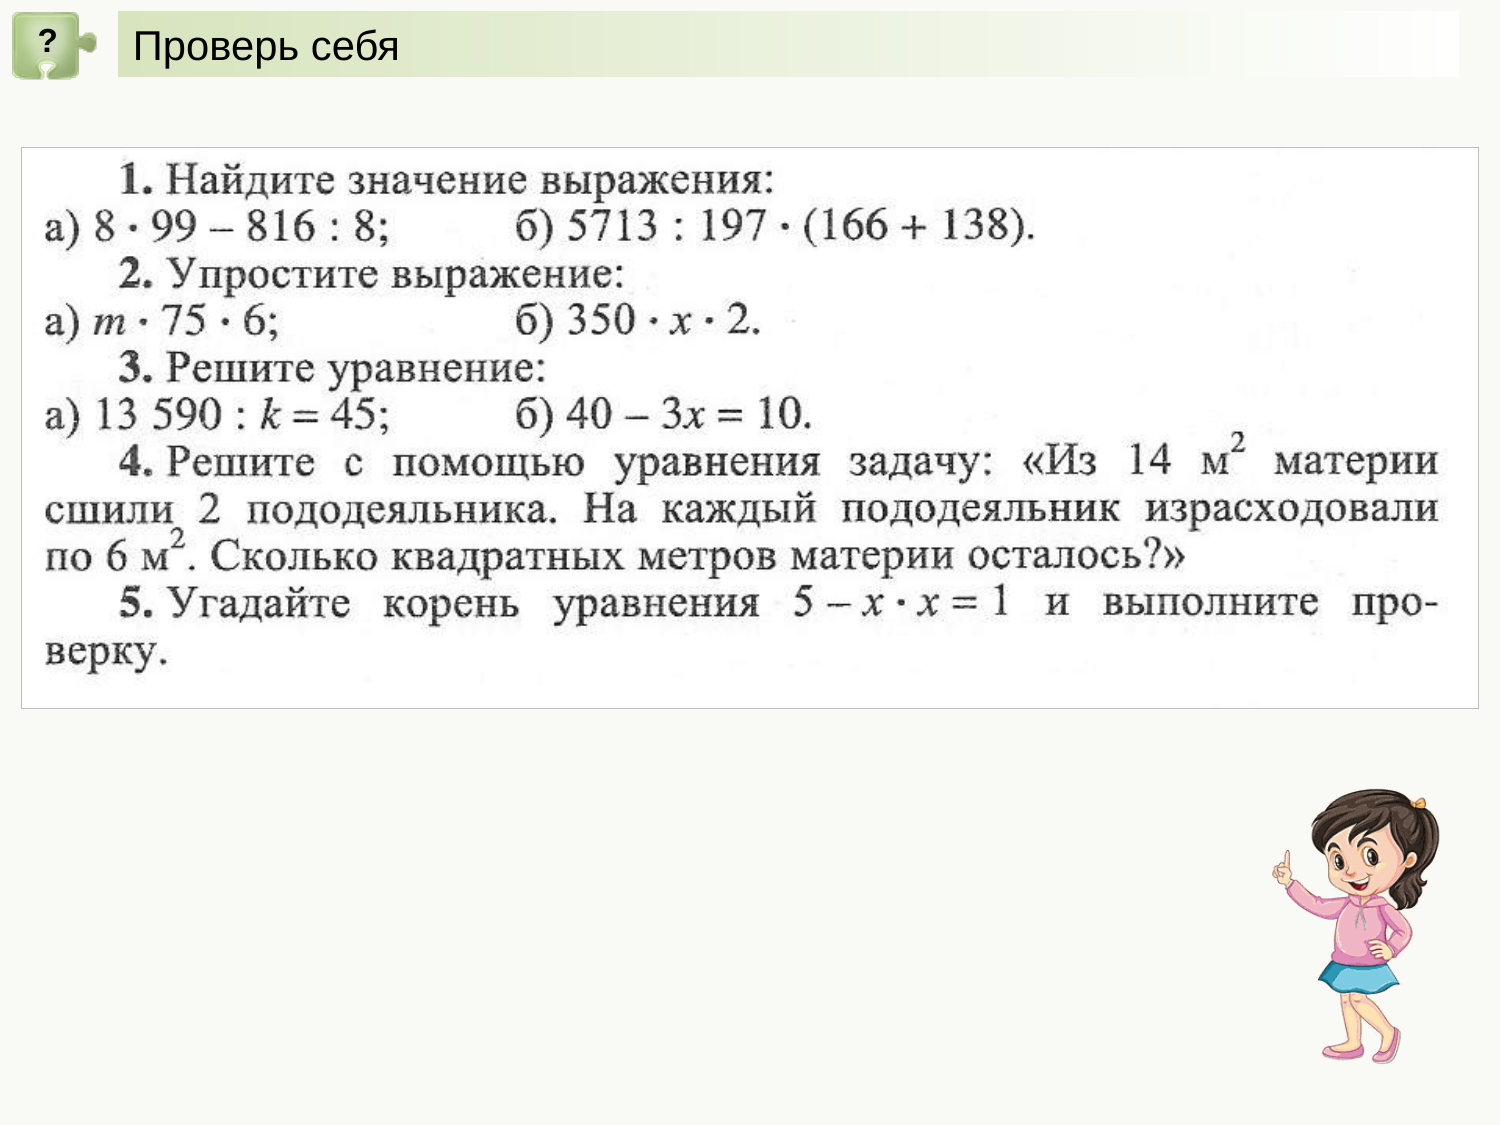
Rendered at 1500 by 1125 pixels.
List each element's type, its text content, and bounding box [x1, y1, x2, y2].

picture [21, 147, 1479, 709]
text_box Проверь себя [118, 11, 1459, 77]
picture [1249, 778, 1463, 1066]
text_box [11, 11, 98, 81]
